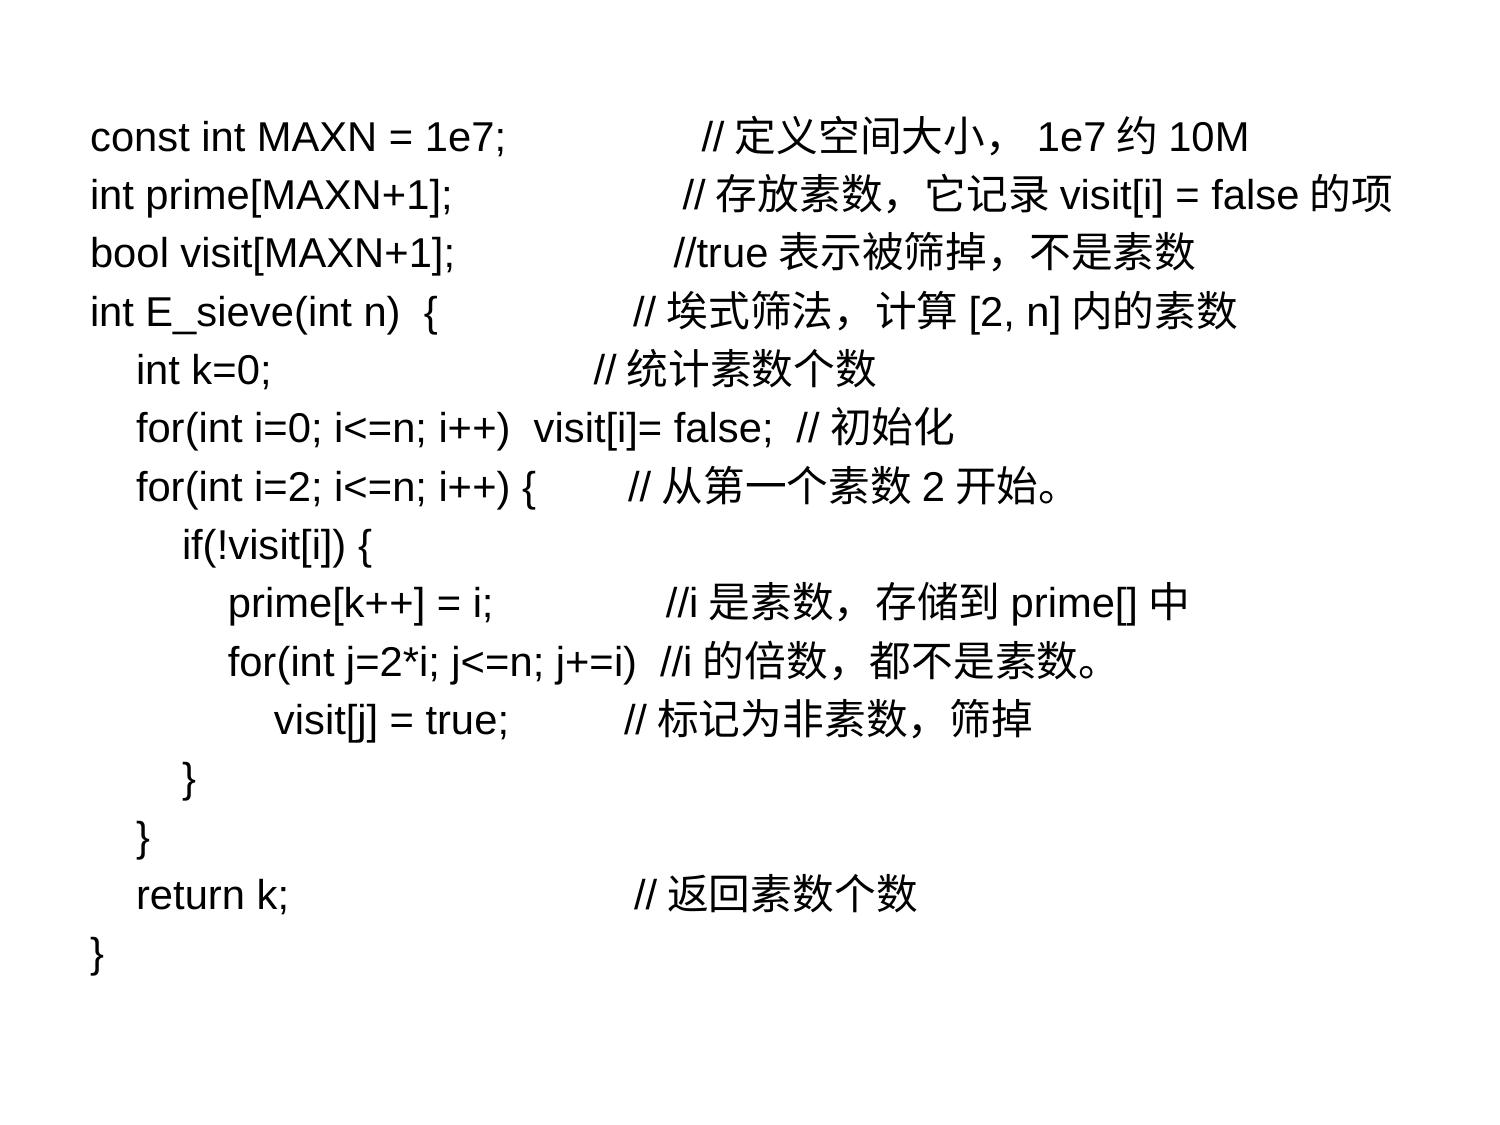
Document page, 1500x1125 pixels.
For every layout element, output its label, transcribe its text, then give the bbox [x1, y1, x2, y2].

list const int MAXN = 1e7; //定义空间大小，1e7约10M int prime[MAXN+1]; //存放素数，它记录visit[i] = false的项 bool visit[MAXN+1]; //true表示被筛掉，不是素数 int E_sieve(int n) { //埃式筛法，计算[2, n]内的素数 int k=0; //统计素数个数 for(int i=0; i<=n; i++) visit[i]= false; //初始化 for(int i=2; i<=n; i++) { //从第一个素数2开始。 if(!visit[i]) { prime[k++] = i; //i是素数，存储到prime[]中 for(int j=2*i; j<=n; j+=i) //i的倍数，都不是素数。 visit[j] = true; //标记为非素数，筛掉 } } return k; //返回素数个数 } [75, 101, 1425, 1005]
